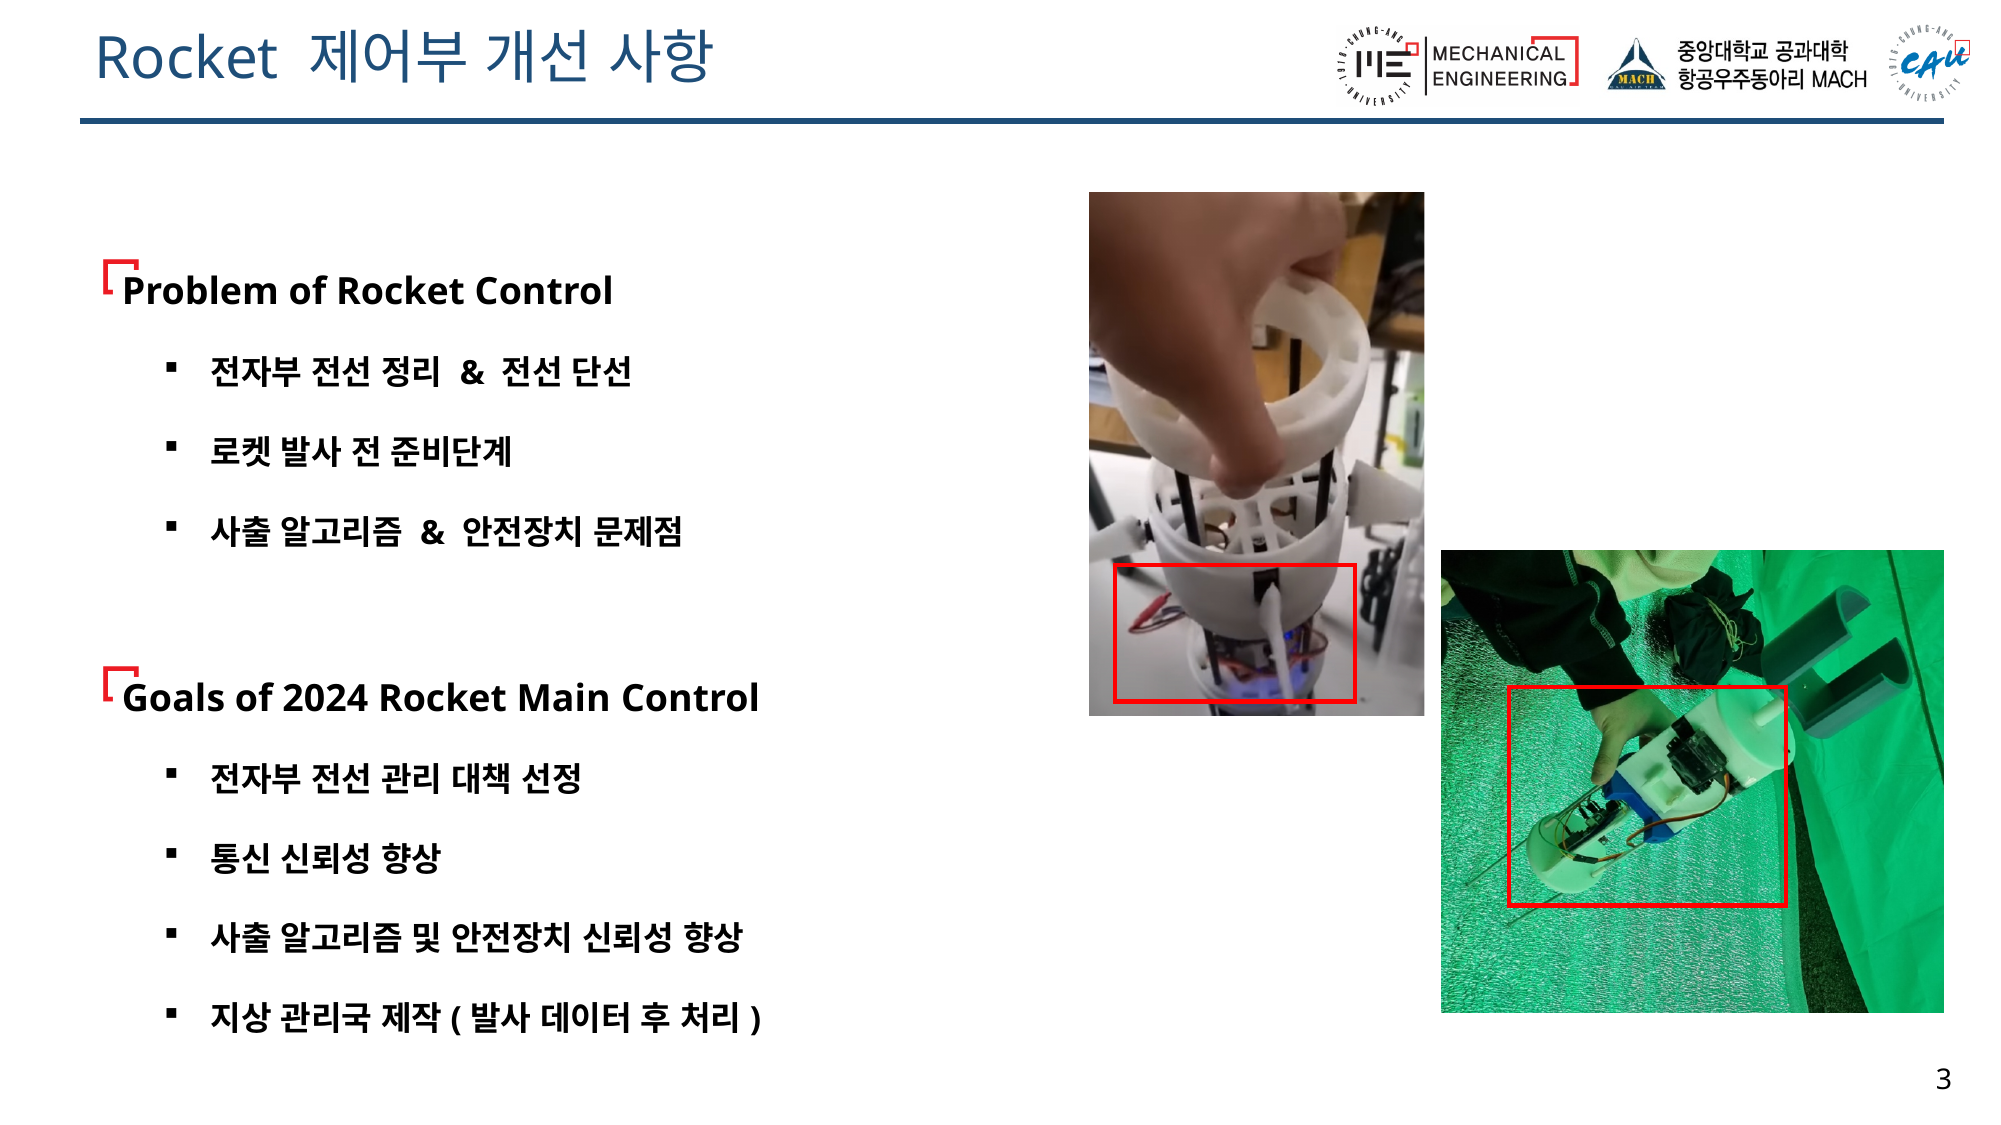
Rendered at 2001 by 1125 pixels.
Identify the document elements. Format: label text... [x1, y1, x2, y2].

picture [1335, 25, 1581, 107]
text_box Problem of Rocket Control [110, 266, 796, 324]
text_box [1440, 549, 1945, 1014]
picture [102, 665, 140, 703]
text_box 전자부 전선 관리 대책 선정 통신 신뢰성 향상 사출 알고리즘 및 안전장치 신뢰성 향상 지상 관리국 제작(발사 데이터 후 처리) [149, 730, 1265, 1045]
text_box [1088, 192, 1426, 717]
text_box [1588, 15, 1971, 110]
text_box 3 [1917, 1059, 1970, 1101]
text_box 전자부 전선 정리 & 전선 단선 로켓 발사 전 준비단계 사출 알고리즘 & 안전장치 문제점 [149, 324, 1088, 559]
text_box Goals of 2024 Rocket Main Control [110, 673, 796, 731]
picture [102, 258, 140, 296]
subtitle Rocket 제어부 개선 사항 [79, 20, 876, 106]
